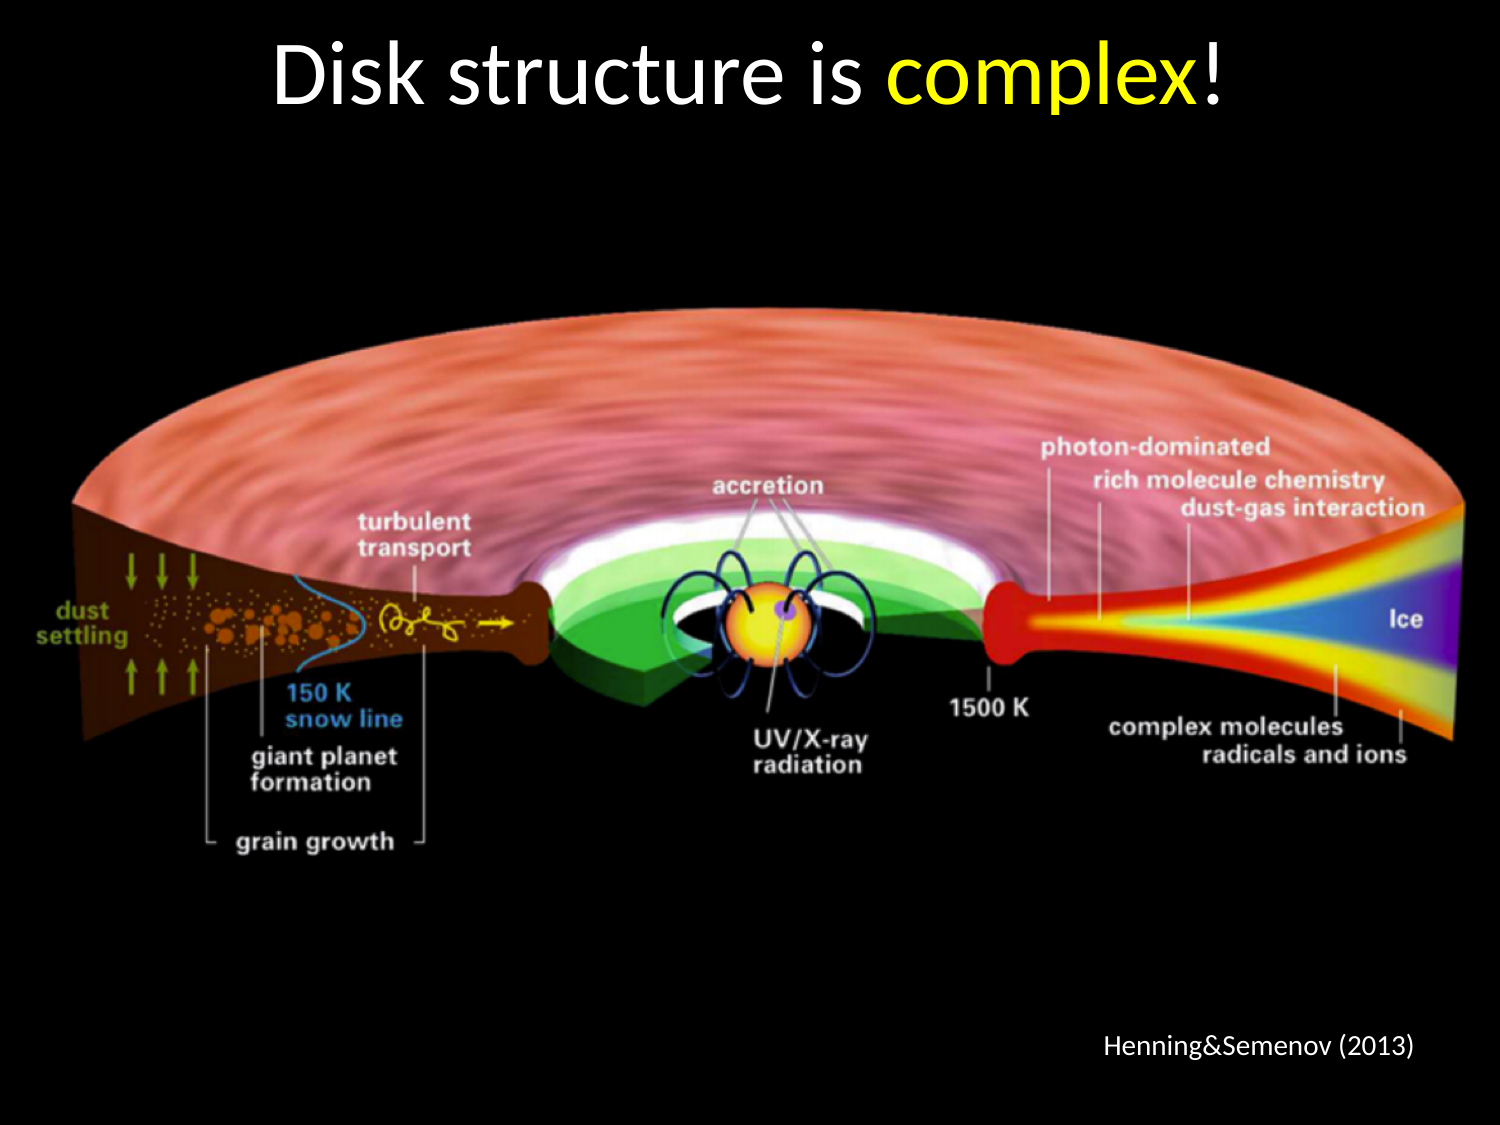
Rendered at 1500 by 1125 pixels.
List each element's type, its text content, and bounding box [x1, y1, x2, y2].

title Disk structure is complex! [75, 0, 1425, 113]
text_box Henning&Semenov (2013) [1088, 1018, 1498, 1069]
picture [25, 114, 1498, 962]
